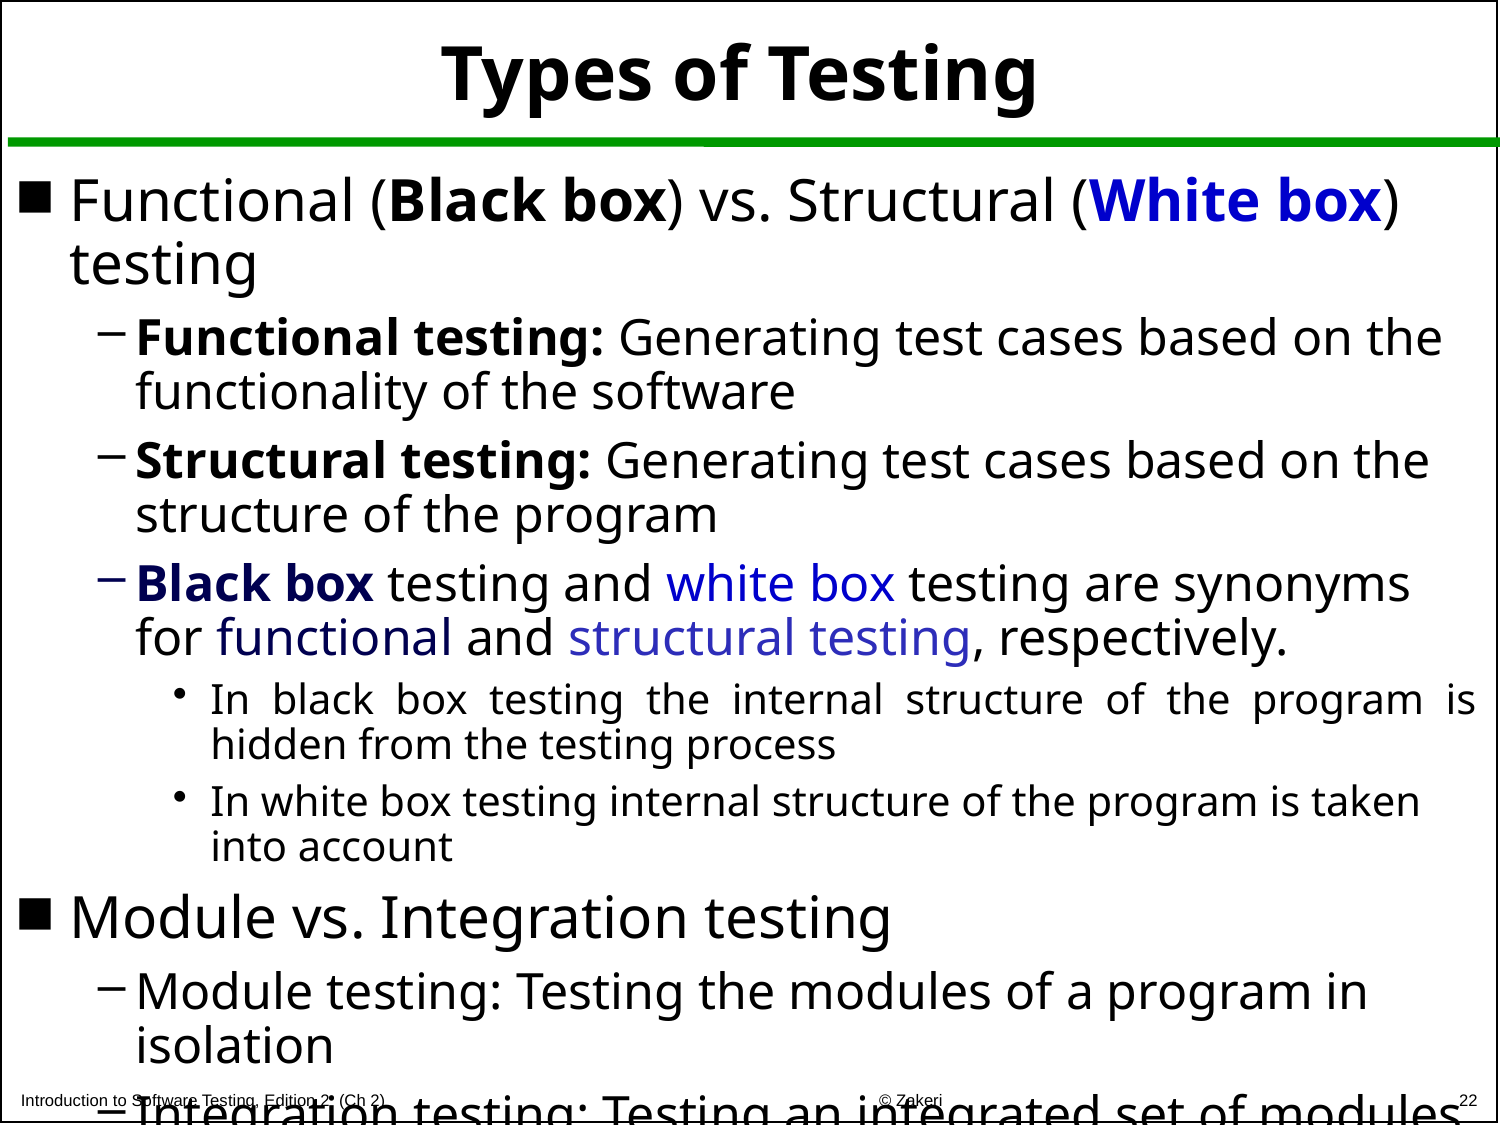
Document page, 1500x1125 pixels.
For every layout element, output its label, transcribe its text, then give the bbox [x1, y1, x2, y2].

slide_number Introduction to Software Testing, Edition 2 (Ch 2) [5, 1077, 637, 1119]
title Types of Testing [7, 15, 1493, 137]
footer © Zakeri [673, 1075, 1149, 1119]
list Functional (Black box) vs. Structural (White box) testing Functional testing: Generating test cases based on the functionality of the software Structural testing: Generating test cases based on the structure of the program Black box testing and white box testing are synonyms for functional and structural testing, respectively. In black box testing the internal structure of the program is hidden from the testing process In white box testing internal structure of the program is taken into account Module vs. Integration testing Module testing: Testing the modules of a program in isolation Integration testing: Testing an integrated set of modules [7, 163, 1493, 1080]
slide_number 22 [1179, 1074, 1493, 1119]
